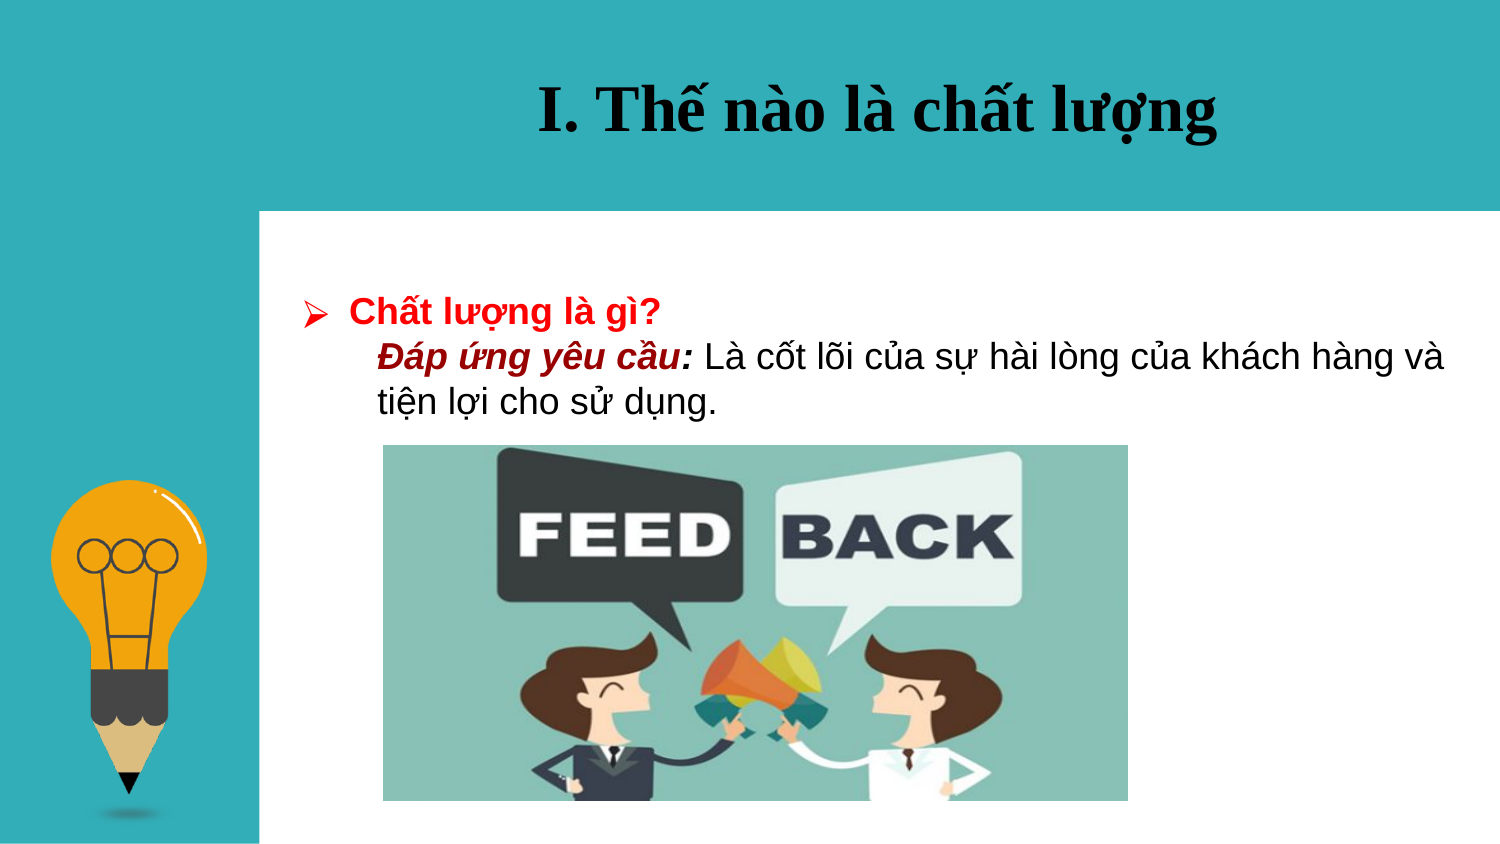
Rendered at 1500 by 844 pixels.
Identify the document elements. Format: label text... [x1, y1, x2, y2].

text_box Chất lượng là gì? Đáp ứng yêu cầu: Là cốt lõi của sự hài lòng của khách hàng và tiện lợi cho sử dụng. [287, 280, 1469, 475]
picture [383, 445, 1129, 801]
picture [51, 480, 207, 826]
text_box I. Thế nào là chất lượng [254, 0, 1500, 210]
